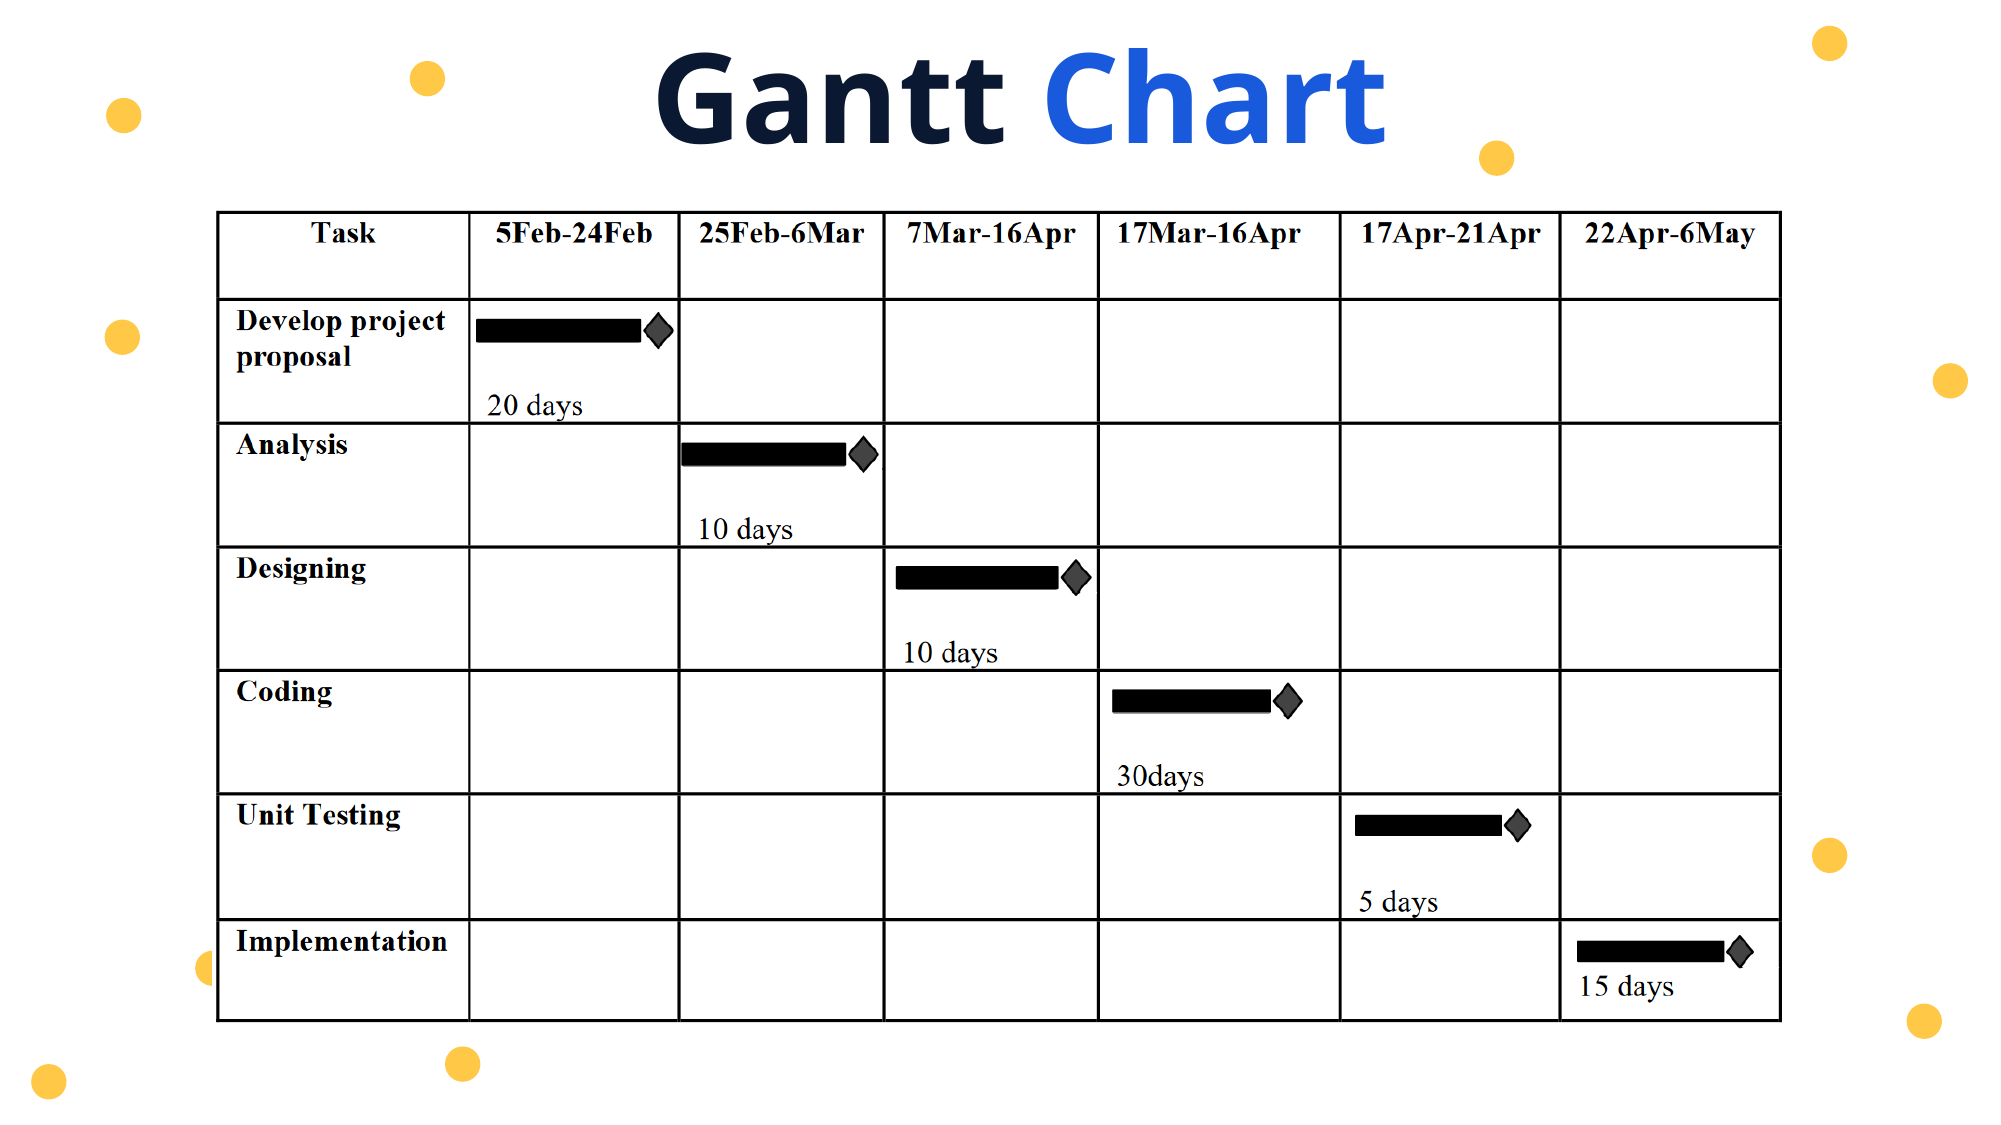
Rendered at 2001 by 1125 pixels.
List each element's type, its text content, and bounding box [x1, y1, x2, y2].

text_box [1812, 25, 1848, 62]
text_box [104, 319, 140, 355]
text_box [445, 1046, 481, 1082]
text_box [409, 61, 446, 97]
text_box [31, 1064, 67, 1100]
picture [212, 201, 1786, 1023]
text_box [195, 950, 212, 986]
text_box Gantt Chart [636, 11, 1404, 177]
text_box [1479, 140, 1515, 176]
text_box [1812, 837, 1848, 874]
text_box [106, 97, 142, 134]
text_box [1906, 1003, 1942, 1039]
text_box [1932, 363, 1969, 399]
